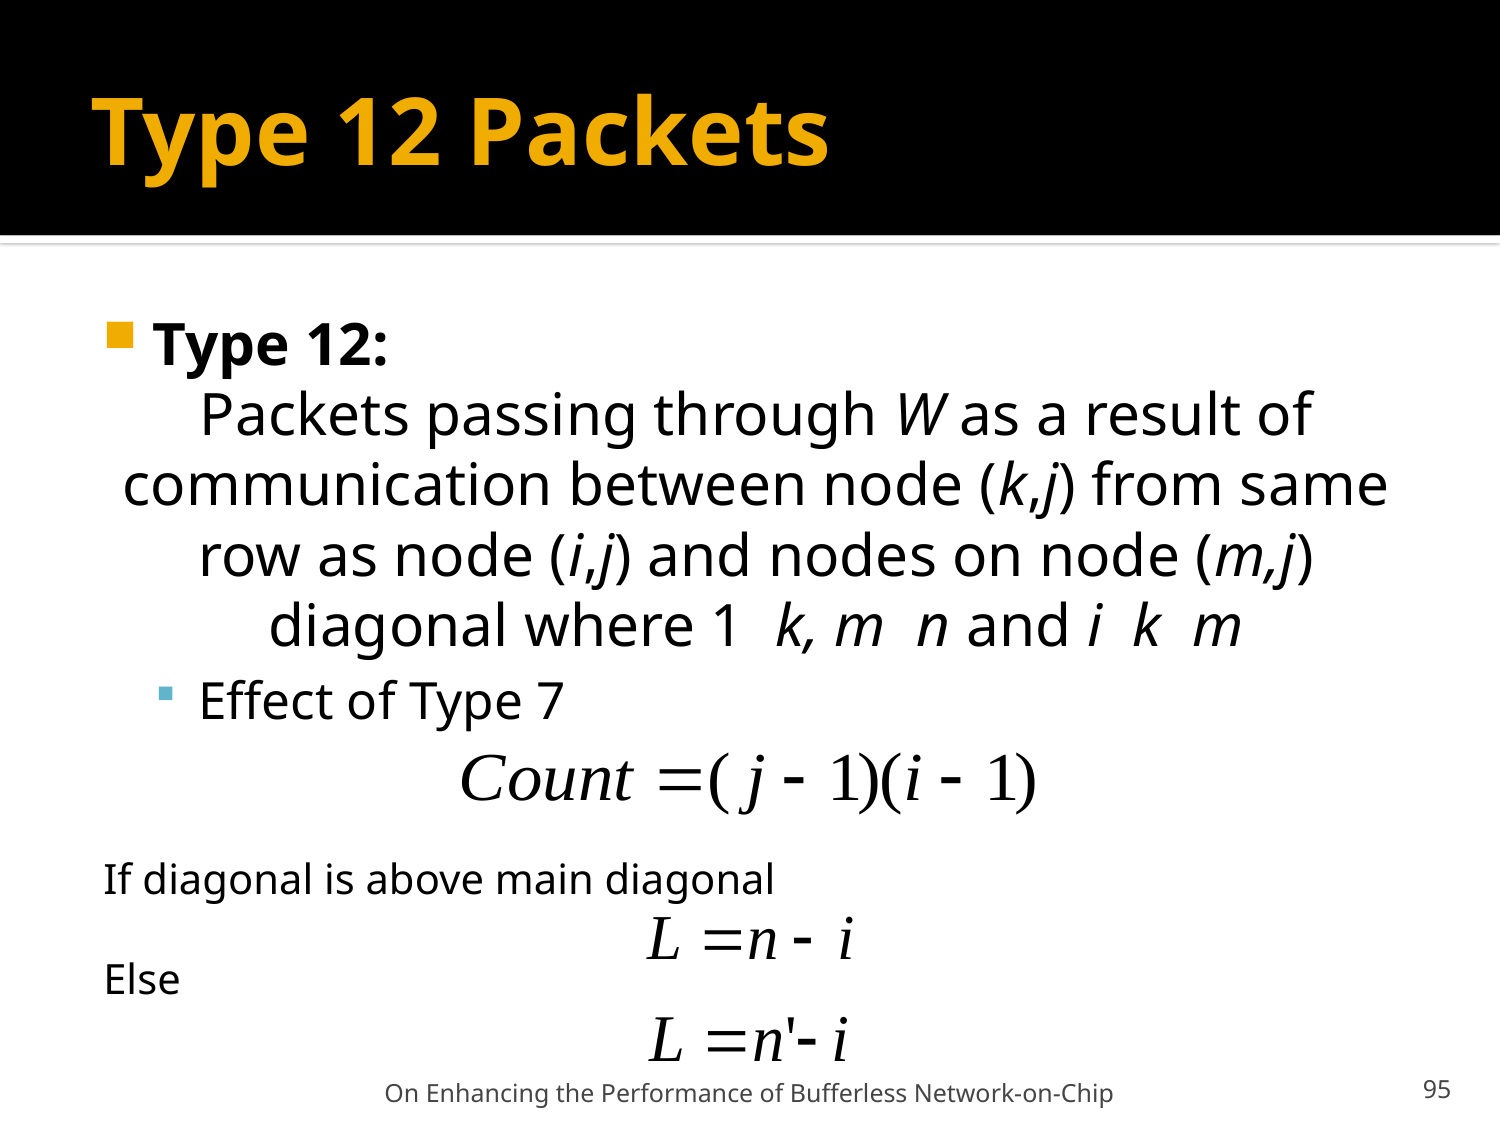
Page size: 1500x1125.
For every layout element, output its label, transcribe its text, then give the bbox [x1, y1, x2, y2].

title Type 12 Packets [75, 25, 1425, 231]
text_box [449, 737, 1050, 831]
footer On Enhancing the Performance of Bufferless Network-on-Chip [298, 1062, 1202, 1108]
slide_number 95 [1345, 1062, 1467, 1108]
text_box If diagonal is above main diagonal Else [74, 837, 1425, 1050]
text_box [637, 999, 863, 1077]
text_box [635, 899, 865, 974]
